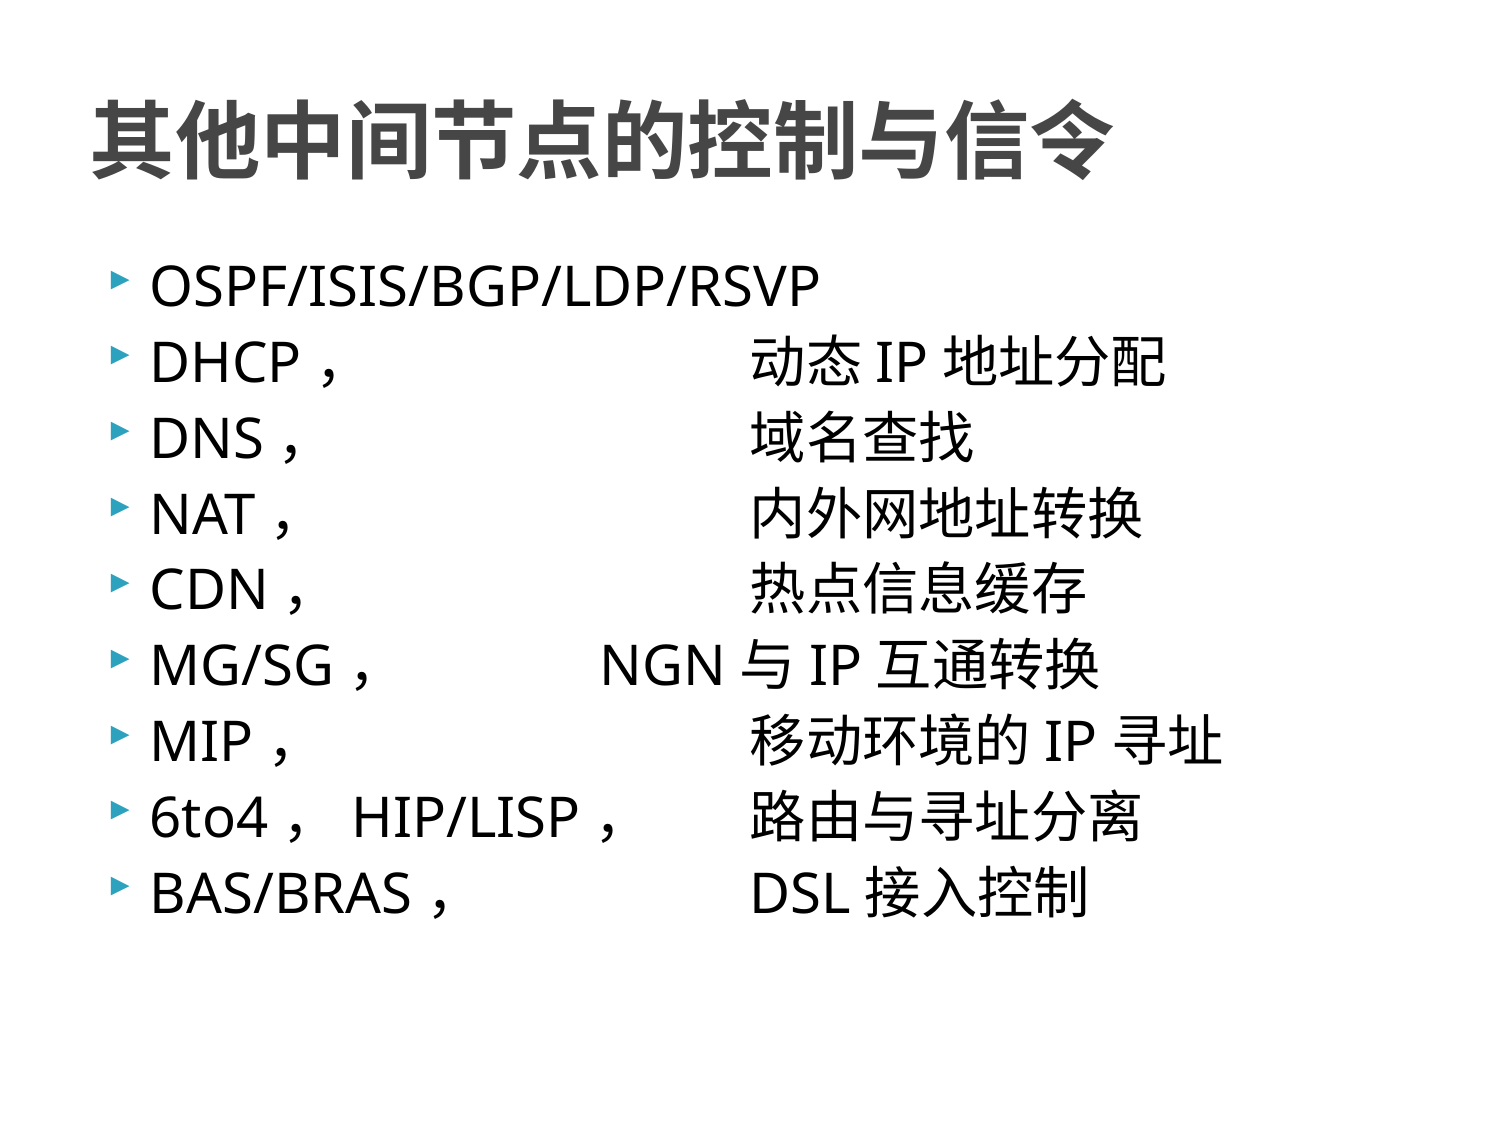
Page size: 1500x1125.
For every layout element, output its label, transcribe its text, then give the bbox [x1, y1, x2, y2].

title 其他中间节点的控制与信令 [75, 45, 1425, 233]
list OSPF/ISIS/BGP/LDP/RSVP DHCP， 动态IP地址分配 DNS， 域名查找 NAT， 内外网地址转换 CDN， 热点信息缓存 MG/SG， NGN与IP互通转换 MIP， 移动环境的IP寻址 6to4，HIP/LISP， 路由与寻址分离 BAS/BRAS， DSL接入控制 [75, 243, 1425, 986]
